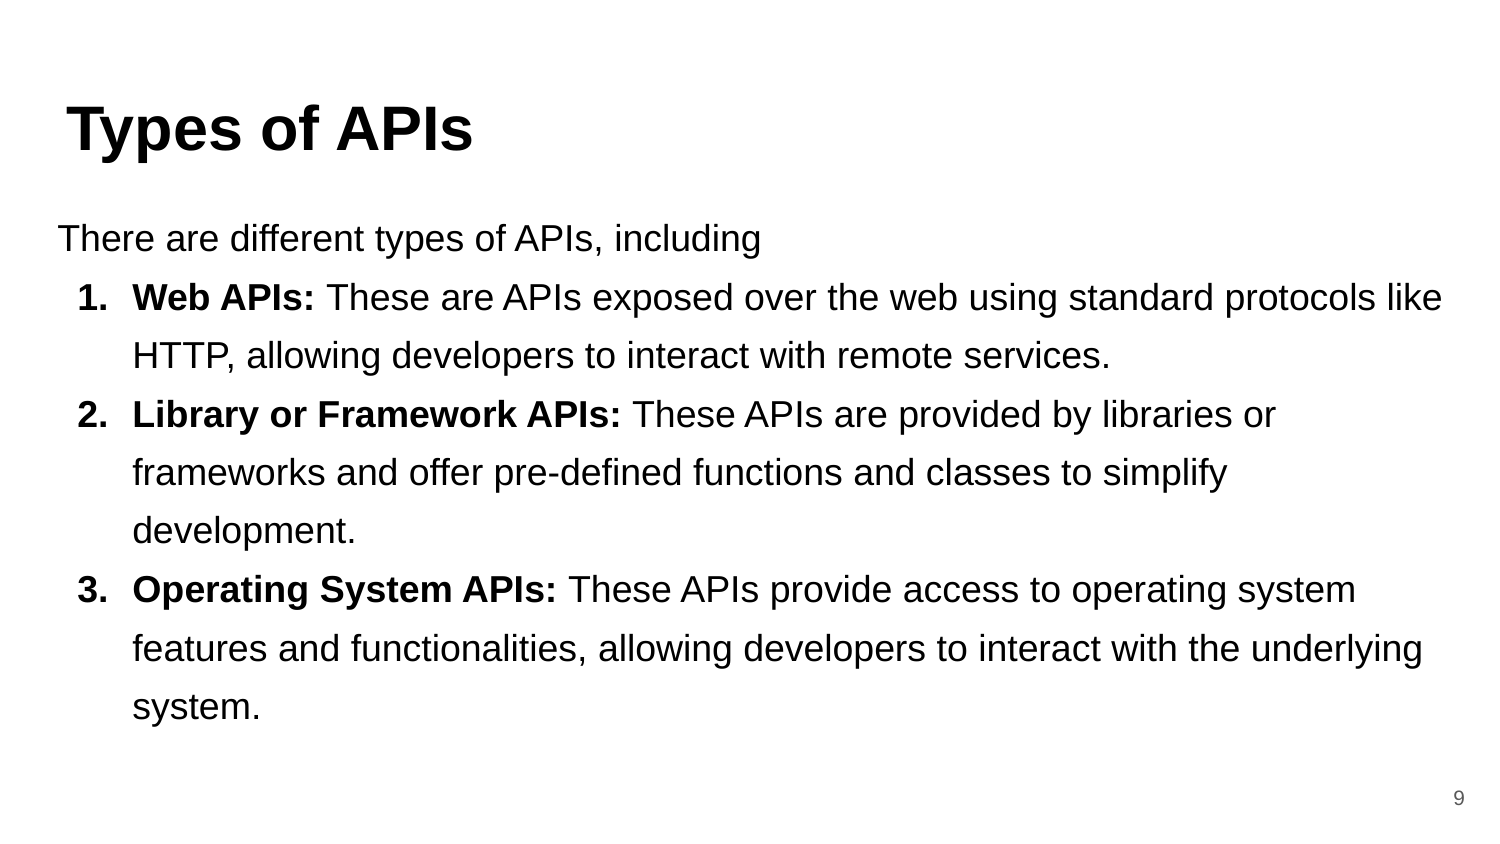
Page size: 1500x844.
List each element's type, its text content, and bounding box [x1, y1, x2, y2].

list There are different types of APIs, including Web APIs: These are APIs exposed over the web using standard protocols like HTTP, allowing developers to interact with remote services. Library or Framework APIs: These APIs are provided by libraries or frameworks and offer pre-defined functions and classes to simplify development. Operating System APIs: These APIs provide access to operating system features and functionalities, allowing developers to interact with the underlying system. [42, 185, 1462, 830]
slide_number ‹#› [1389, 764, 1480, 830]
title Types of APIs [51, 72, 1449, 167]
